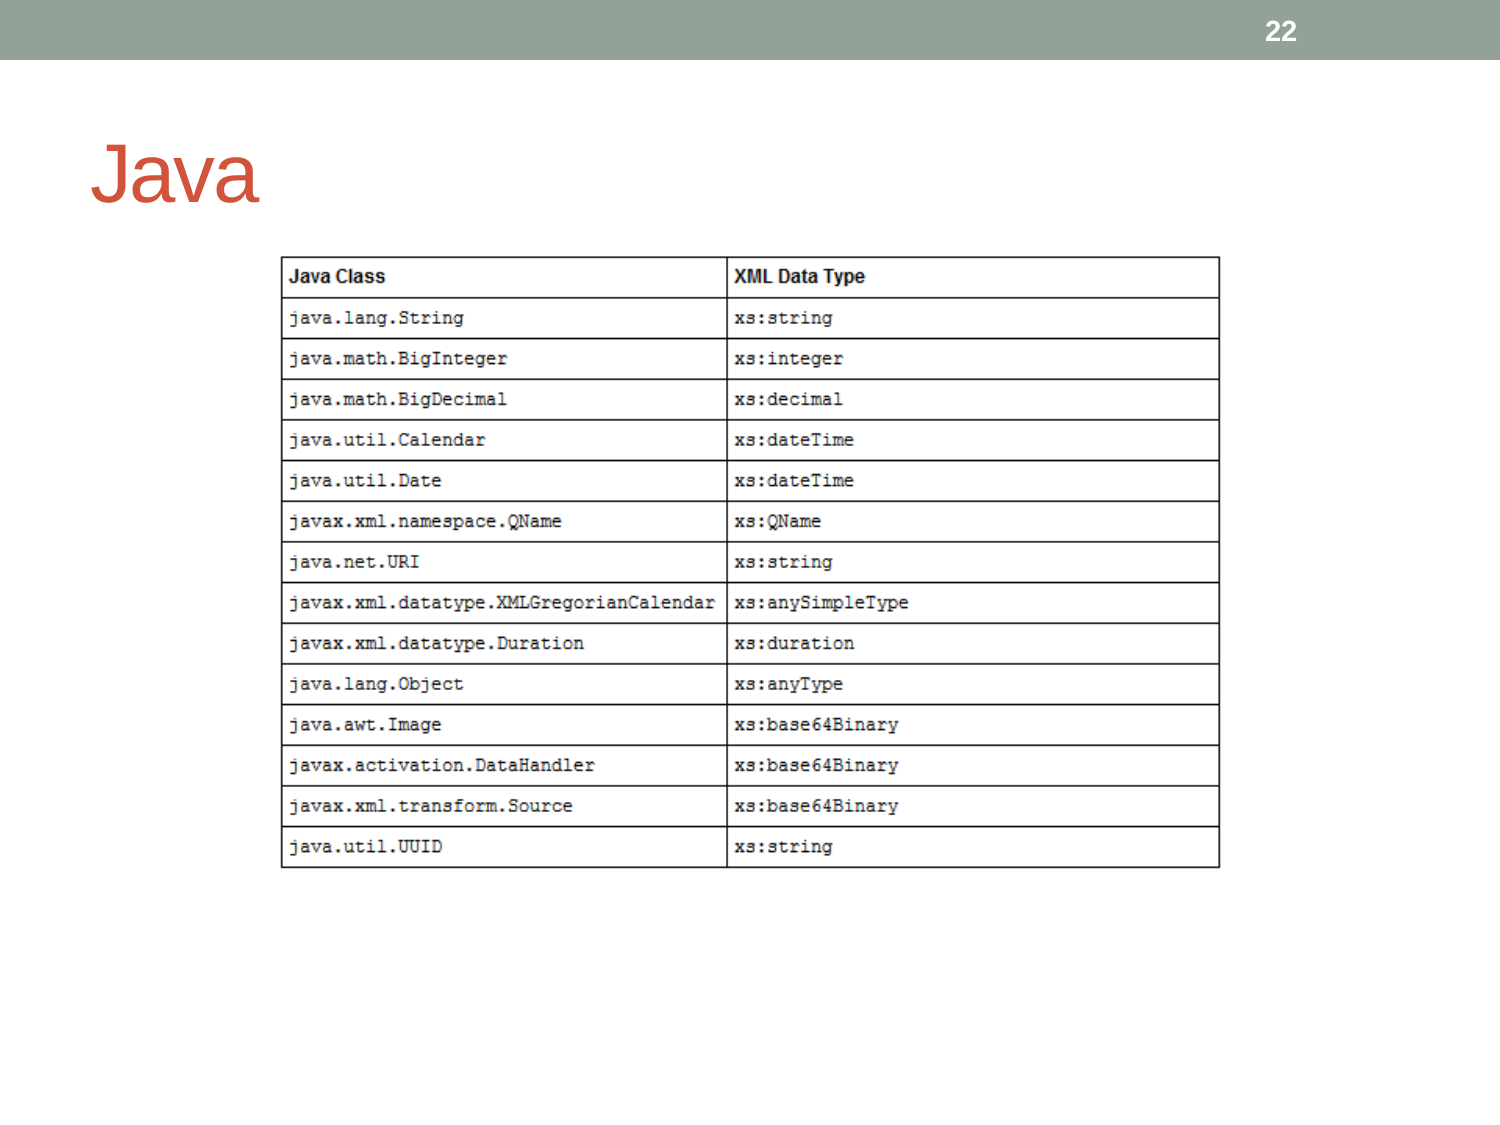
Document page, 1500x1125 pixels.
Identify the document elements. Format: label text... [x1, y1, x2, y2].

slide_number 22 [1250, 3, 1425, 57]
title Java [75, 87, 1425, 250]
picture [274, 252, 1226, 873]
